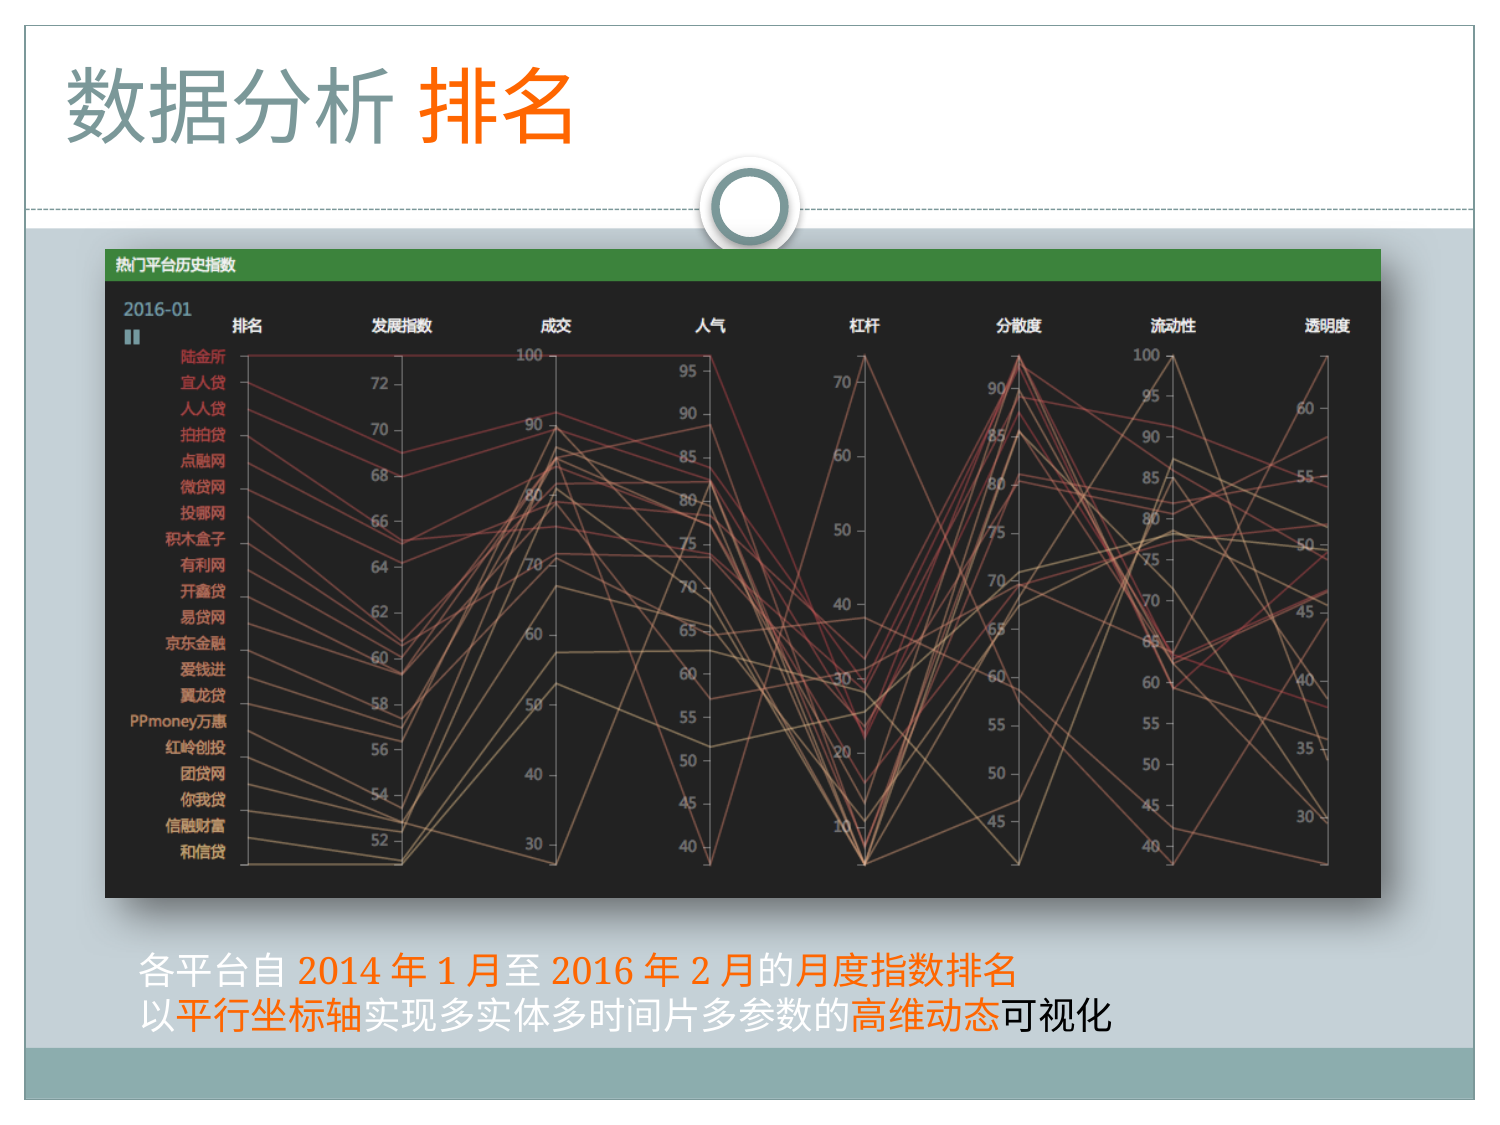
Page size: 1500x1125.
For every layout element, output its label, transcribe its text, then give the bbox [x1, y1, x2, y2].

picture [105, 248, 1381, 898]
title 数据分析 排名 [49, 37, 1450, 162]
text_box 各平台自2014年1月至2016年2月的月度指数排名 以平行坐标轴实现多实体多时间片多参数的高维动态可视化 [123, 939, 1129, 1045]
